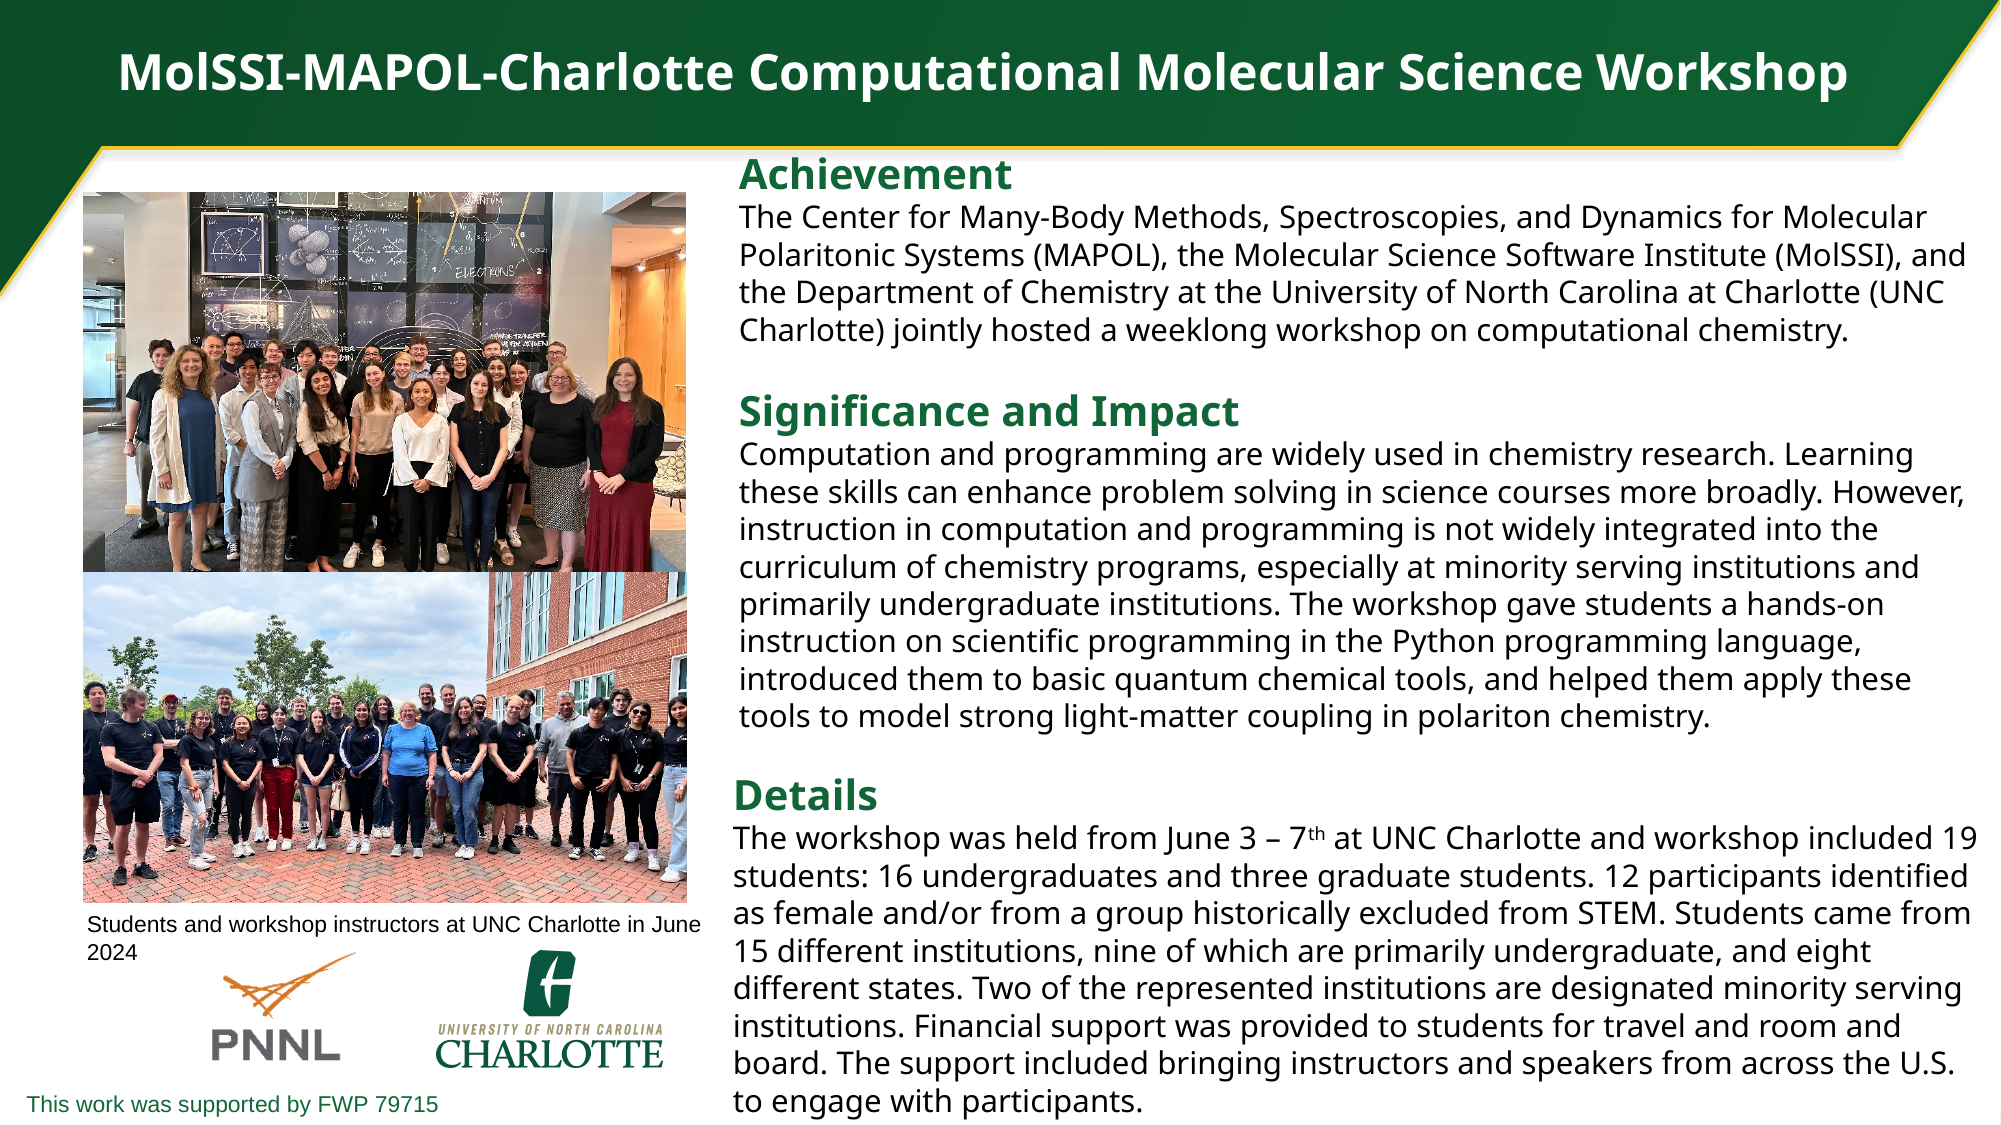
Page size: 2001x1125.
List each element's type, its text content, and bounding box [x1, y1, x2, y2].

title MolSSI-MAPOL-Charlotte Computational Molecular Science Workshop [102, 0, 1892, 148]
text_box Significance and Impact Computation and programming are widely used in chemistry research. Learning these skills can enhance problem solving in science courses more broadly. However, instruction in computation and programming is not widely integrated into the curriculum of chemistry programs, especially at minority serving institutions and primarily undergraduate institutions. The workshop gave students a hands-on instruction on scientific programming in the Python programming language, introduced them to basic quantum chemical tools, and helped them apply these tools to model strong light-matter coupling in polariton chemistry. [724, 377, 2000, 742]
picture [436, 950, 667, 1069]
text_box Details The workshop was held from June 3 – 7th at UNC Charlotte and workshop included 19 students: 16 undergraduates and three graduate students. 12 participants identified as female and/or from a group historically excluded from STEM. Students came from 15 different institutions, nine of which are primarily undergraduate, and eight different states. Two of the represented institutions are designated minority serving institutions. Financial support was provided to students for travel and room and board. The support included bringing instructors and speakers from across the U.S. to engage with participants. [718, 761, 2000, 1125]
picture [197, 946, 360, 1069]
picture [82, 191, 687, 904]
text_box This work was supported by FWP 79715 [11, 1082, 470, 1125]
text_box Students and workshop instructors at UNC Charlotte in June 2024 [72, 902, 718, 973]
text_box Achievement The Center for Many-Body Methods, Spectroscopies, and Dynamics for Molecular Polaritonic Systems (MAPOL), the Molecular Science Software Institute (MolSSI), and the Department of Chemistry at the University of North Carolina at Charlotte (UNC Charlotte) jointly hosted a weeklong workshop on computational chemistry. [724, 140, 2000, 355]
